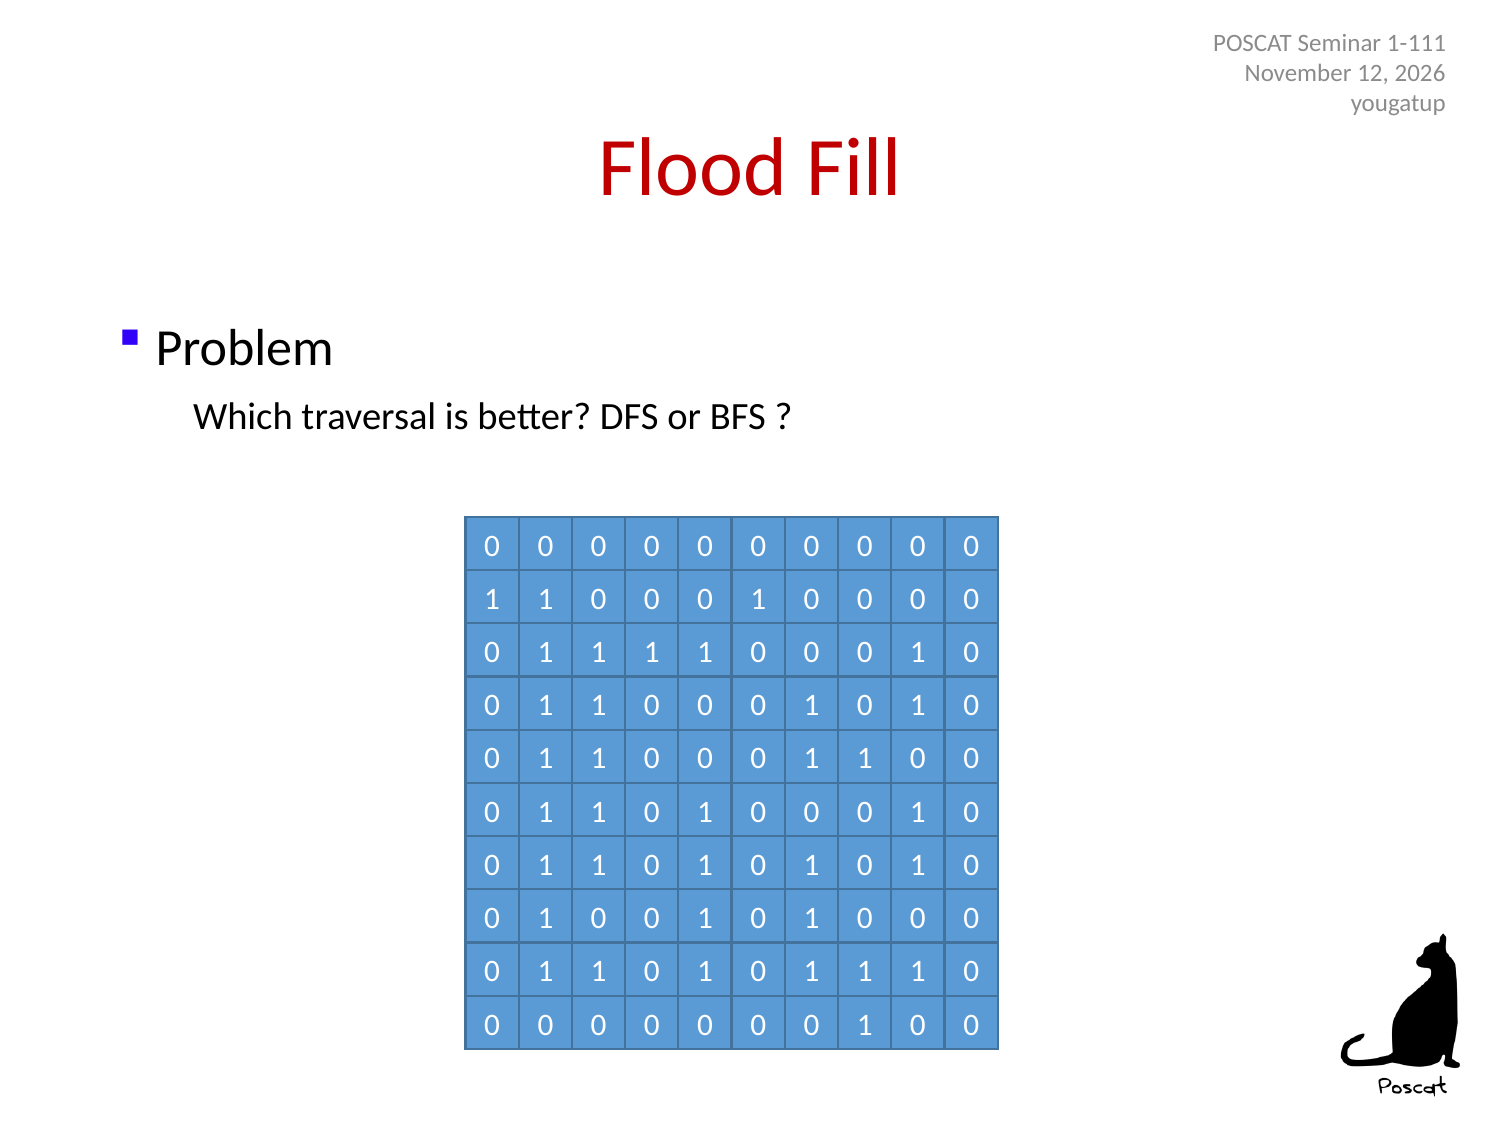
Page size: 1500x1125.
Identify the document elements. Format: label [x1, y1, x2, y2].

picture [1317, 927, 1500, 1103]
title [103, 59, 1397, 278]
list [103, 299, 1473, 1014]
slide_number [1123, 29, 1462, 113]
text_box [464, 516, 999, 1050]
